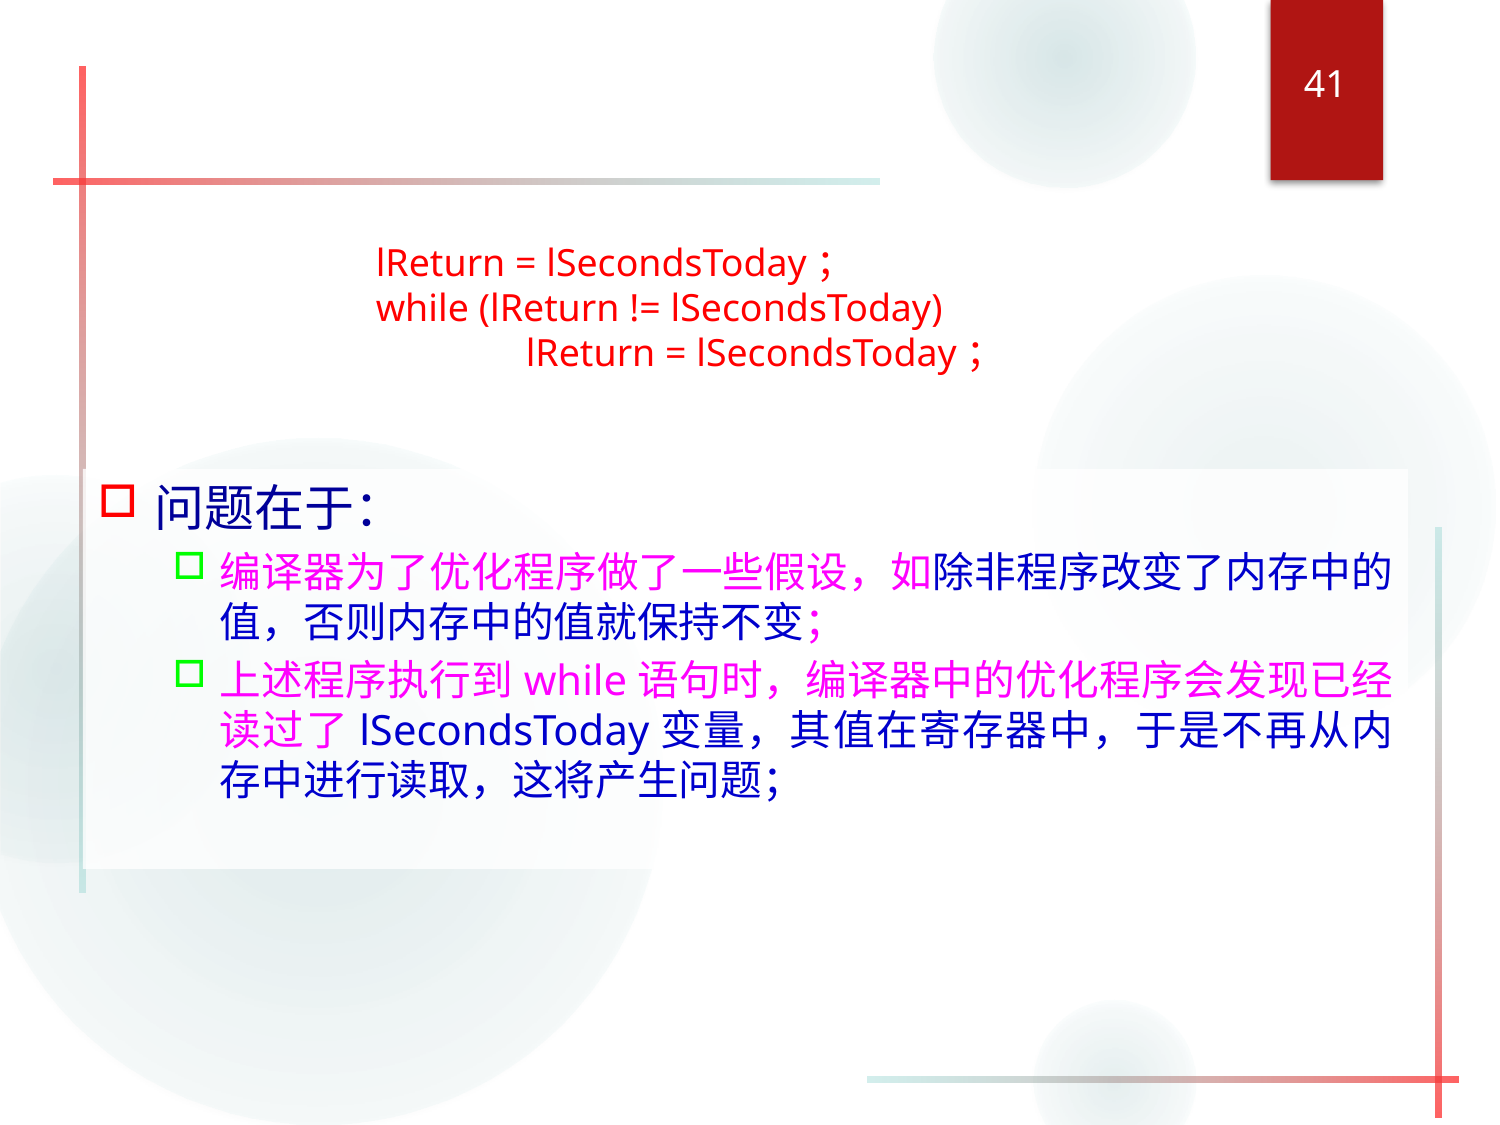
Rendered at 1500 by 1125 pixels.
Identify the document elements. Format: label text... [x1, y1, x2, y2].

text_box 问题在于： 编译器为了优化程序做了一些假设，如除非程序改变了内存中的值，否则内存中的值就保持不变； 上述程序执行到while语句时，编译器中的优化程序会发现已经读过了lSecondsToday变量，其值在寄存器中，于是不再从内存中进行读取，这将产生问题； [82, 468, 1408, 869]
slide_number 41 [1273, 48, 1378, 119]
text_box lReturn = lSecondsToday； while (lReturn != lSecondsToday) lReturn = lSecondsToday； [361, 231, 1124, 382]
